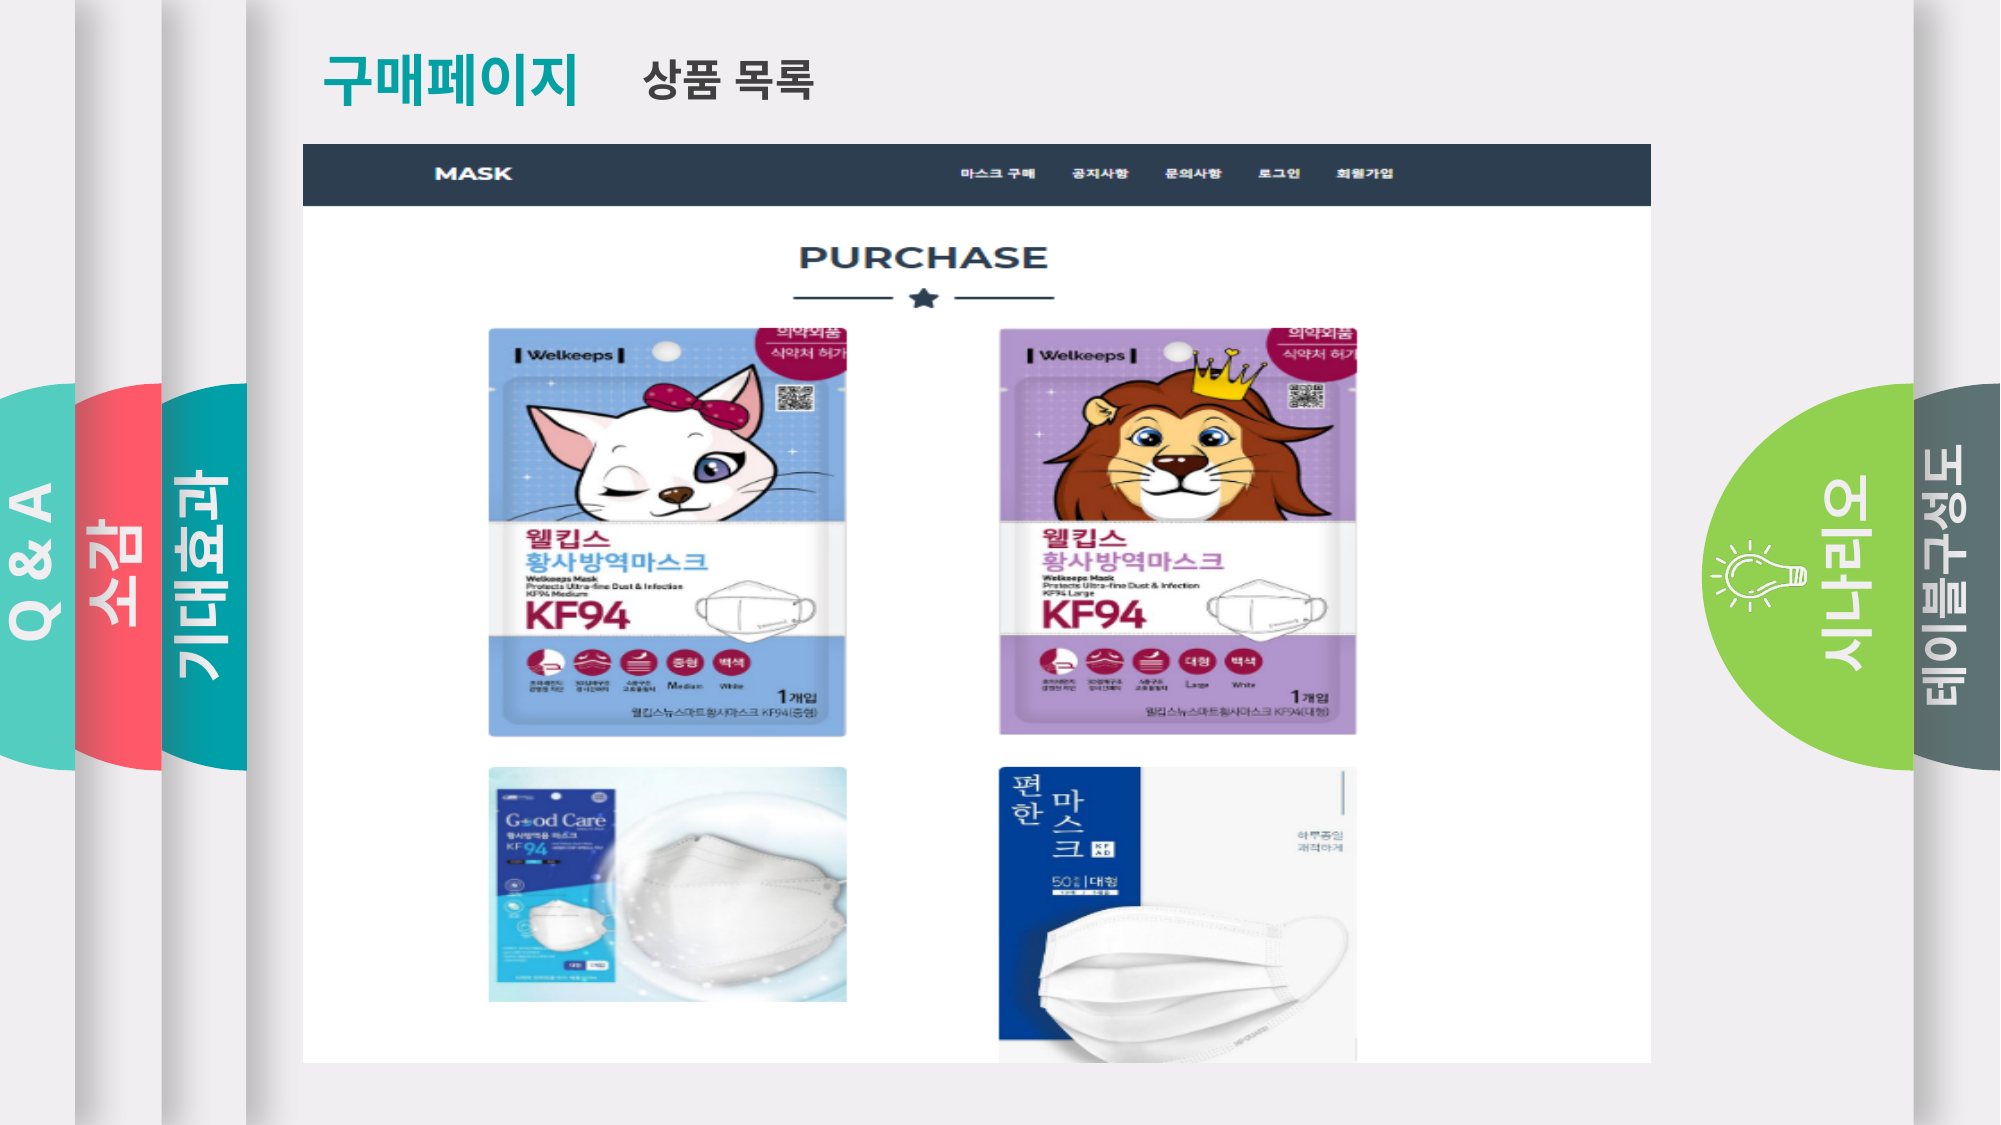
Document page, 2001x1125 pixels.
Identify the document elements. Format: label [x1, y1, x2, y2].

text_box [75, 0, 162, 1125]
text_box [162, 0, 247, 1125]
text_box [0, 0, 75, 1125]
picture [303, 144, 1651, 1063]
text_box [1914, 0, 2000, 1125]
text_box [247, 0, 1914, 1125]
